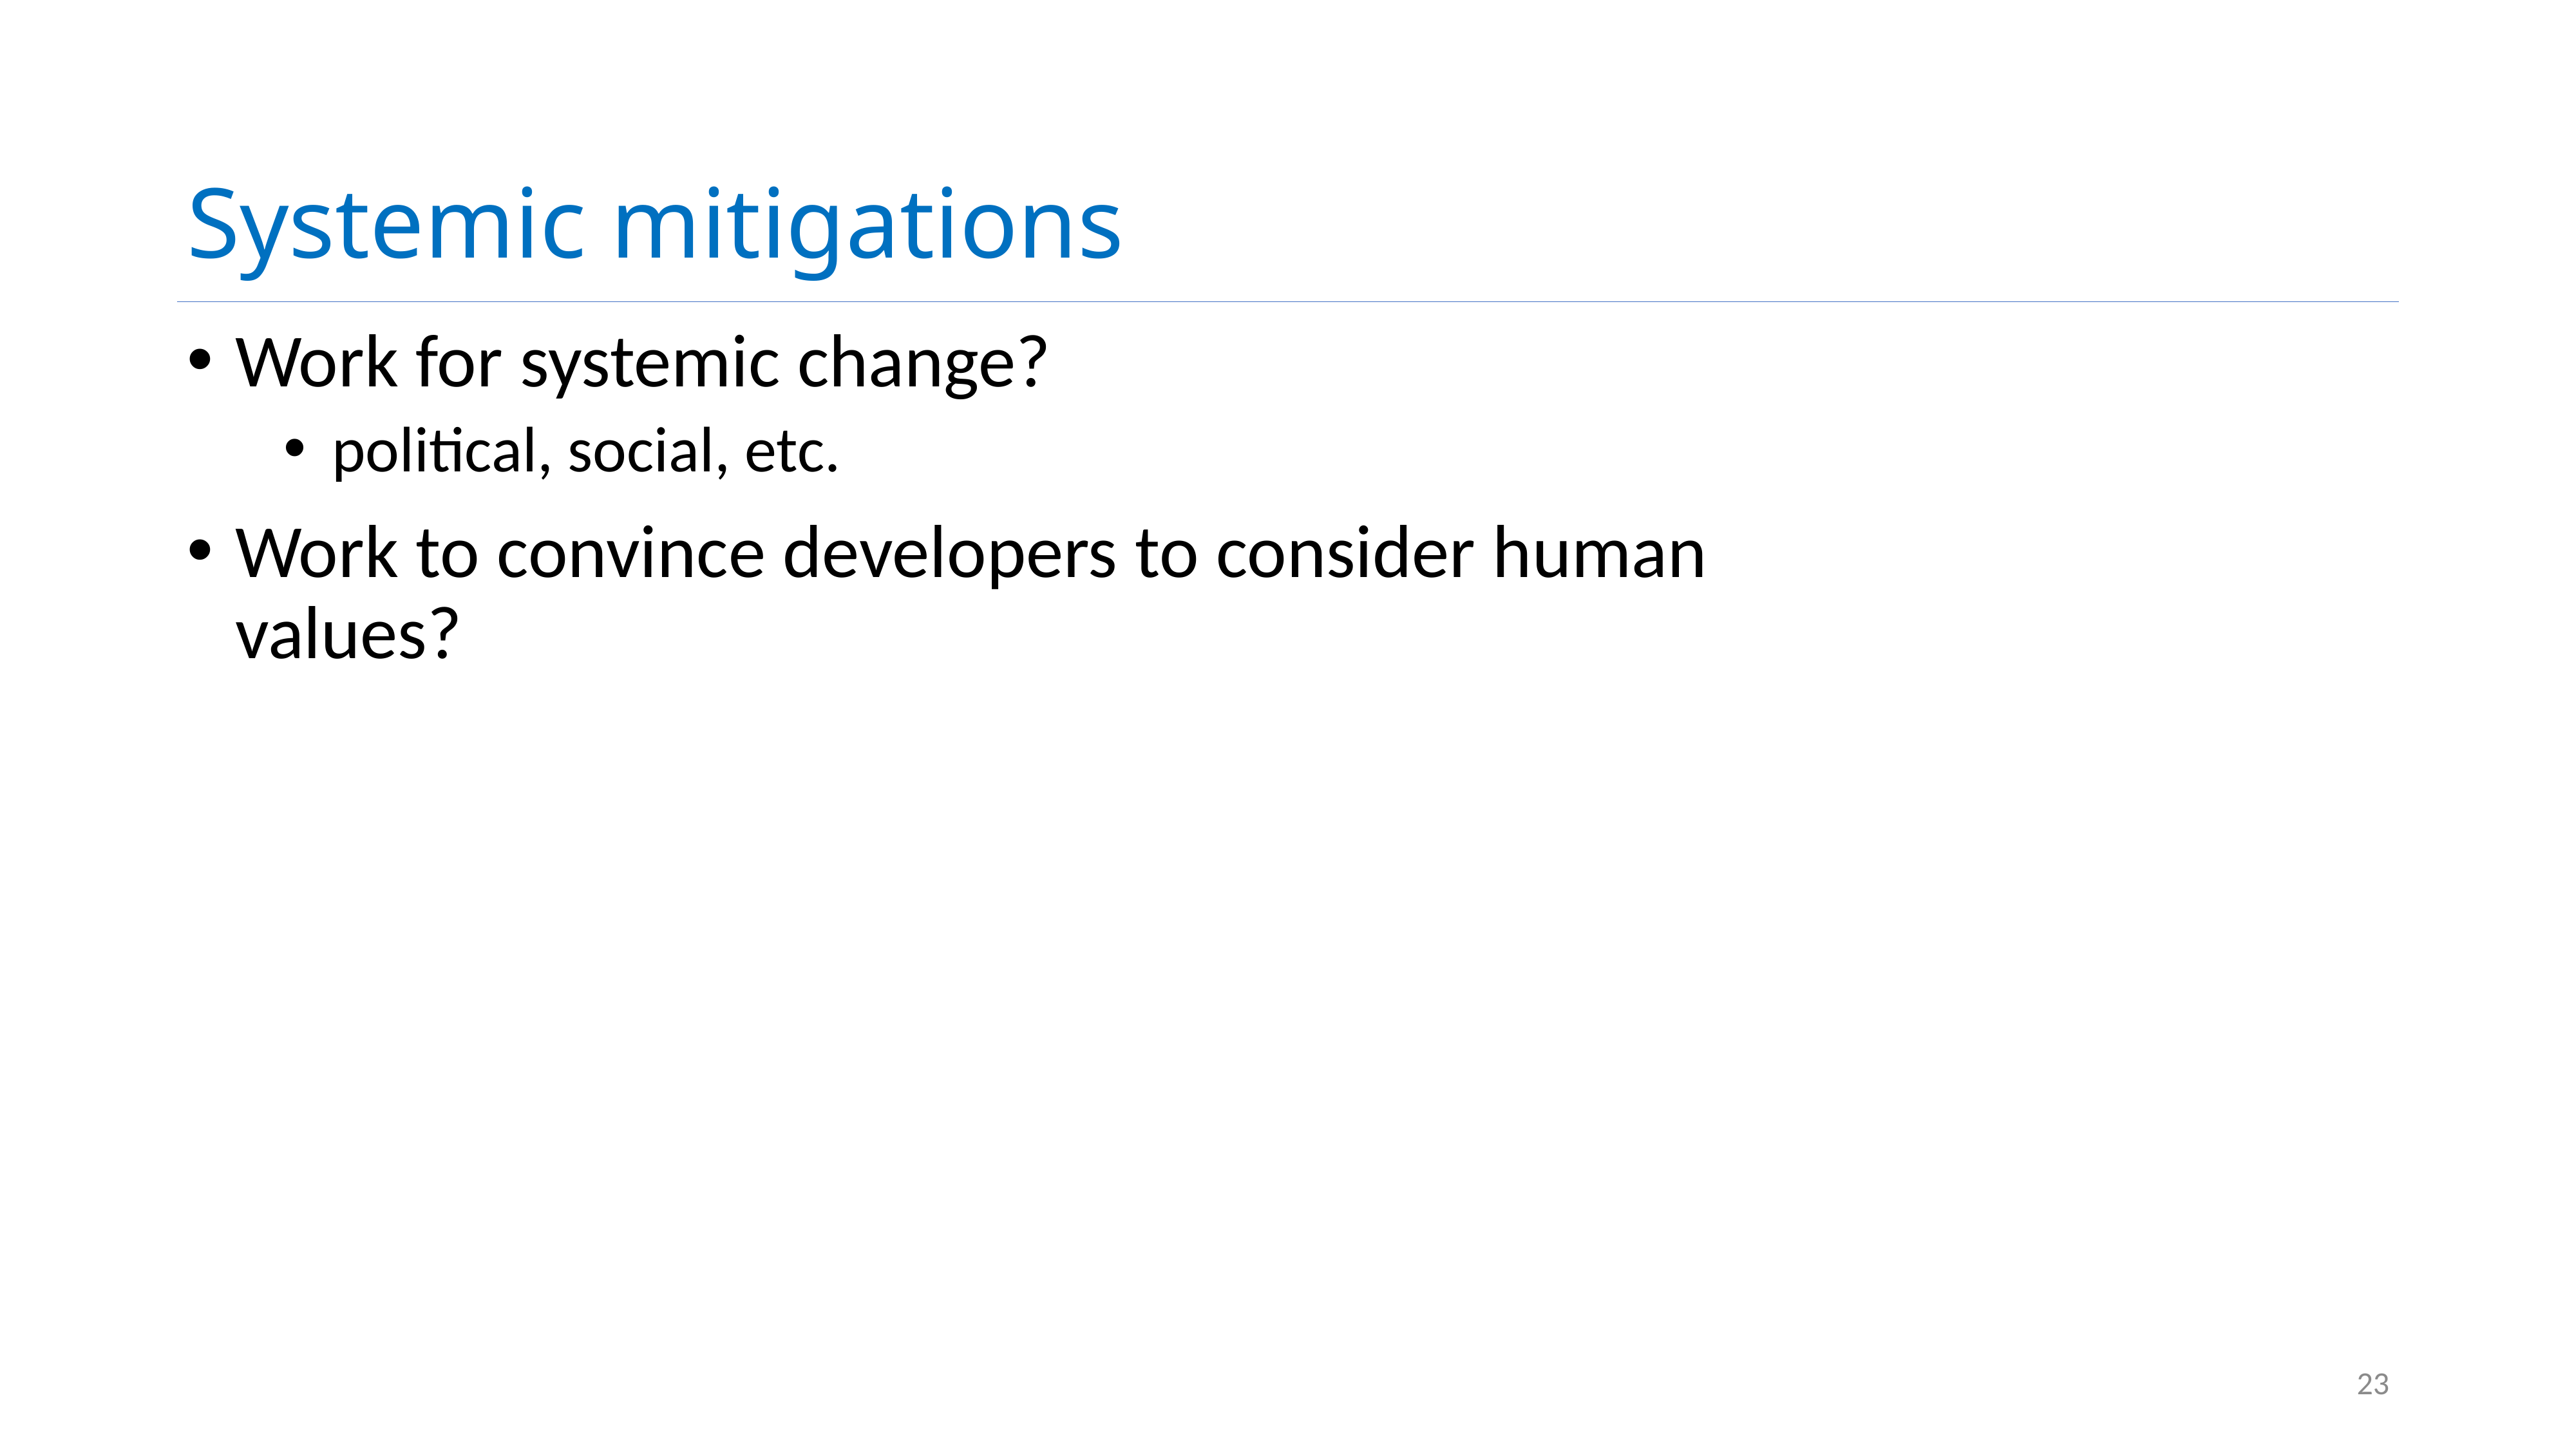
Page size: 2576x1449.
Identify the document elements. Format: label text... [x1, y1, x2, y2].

slide_number 23 [1819, 1343, 2399, 1421]
list Work for systemic change? political, social, etc. Work to convince developers to consider human values? [177, 317, 1844, 1236]
title Systemic mitigations [177, 3, 2399, 284]
